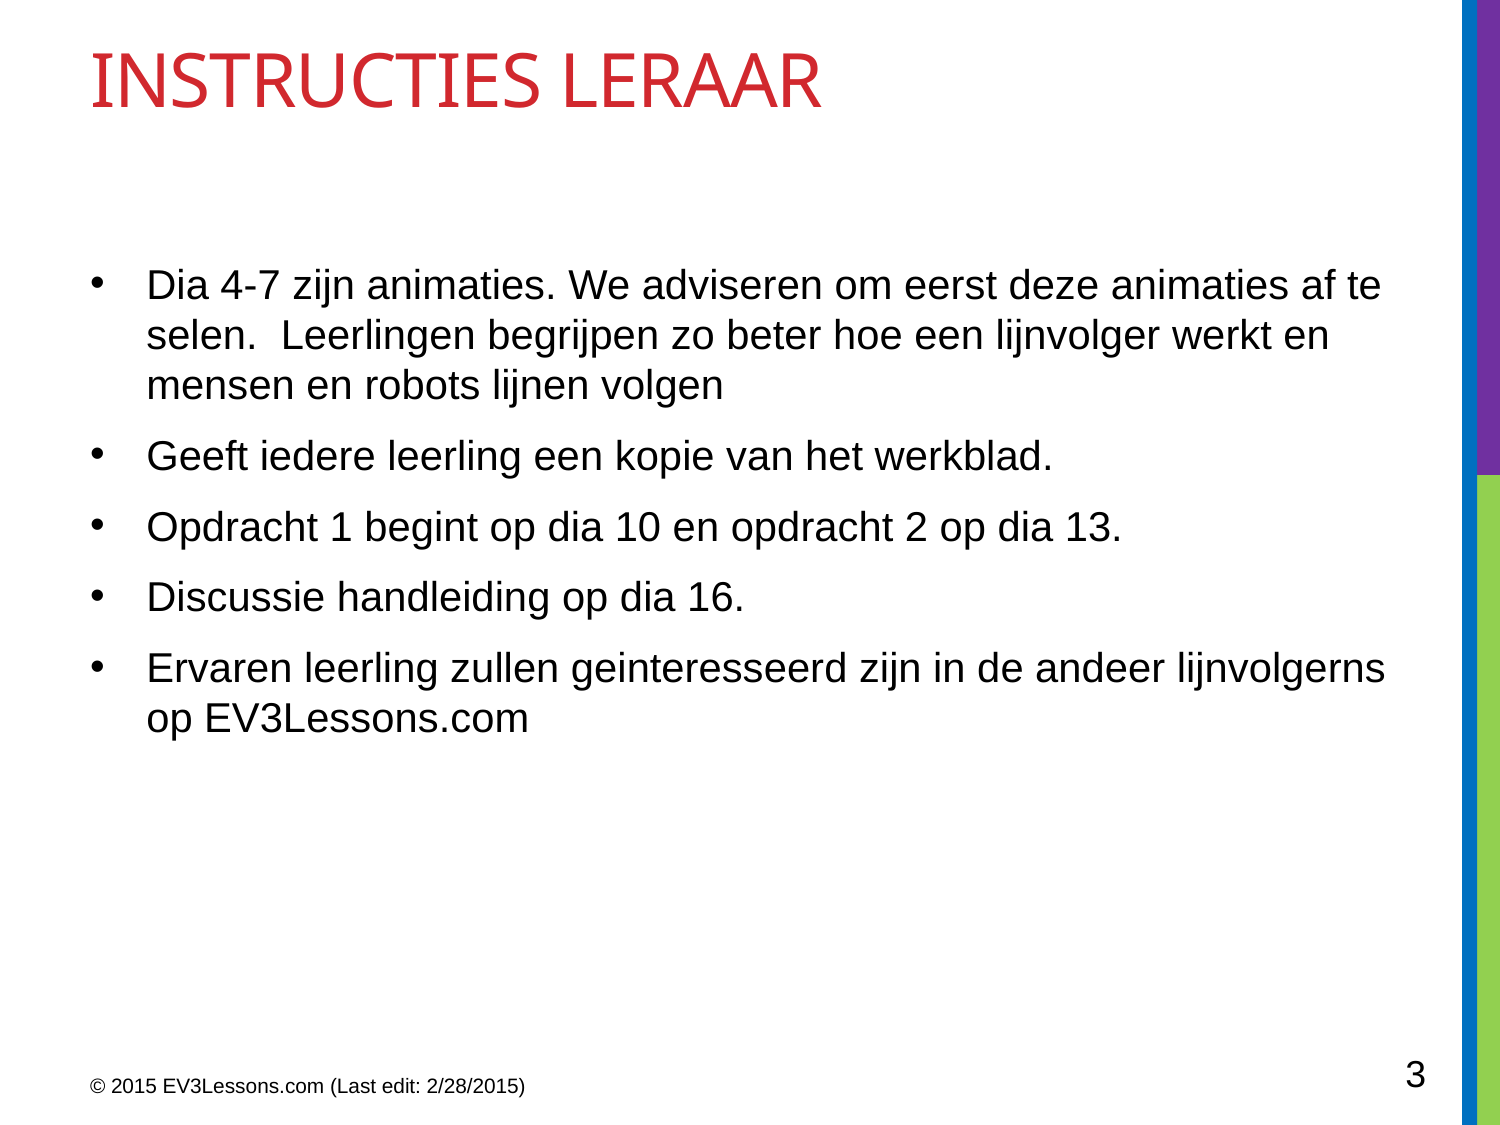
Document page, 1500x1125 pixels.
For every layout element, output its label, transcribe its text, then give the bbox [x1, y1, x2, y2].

footer © 2015 EV3Lessons.com (Last edit: 2/28/2015) [75, 1065, 638, 1112]
list Dia 4-7 zijn animaties. We adviseren om eerst deze animaties af te selen. Leerlingen begrijpen zo beter hoe een lijnvolger werkt en mensen en robots lijnen volgen Geeft iedere leerling een kopie van het werkblad. Opdracht 1 begint op dia 10 en opdracht 2 op dia 13. Discussie handleiding op dia 16. Ervaren leerling zullen geinteresseerd zijn in de andeer lijnvolgerns op EV3Lessons.com [75, 250, 1428, 968]
title Instructies leraar [75, 25, 1428, 250]
slide_number 3 [1390, 1042, 1500, 1103]
